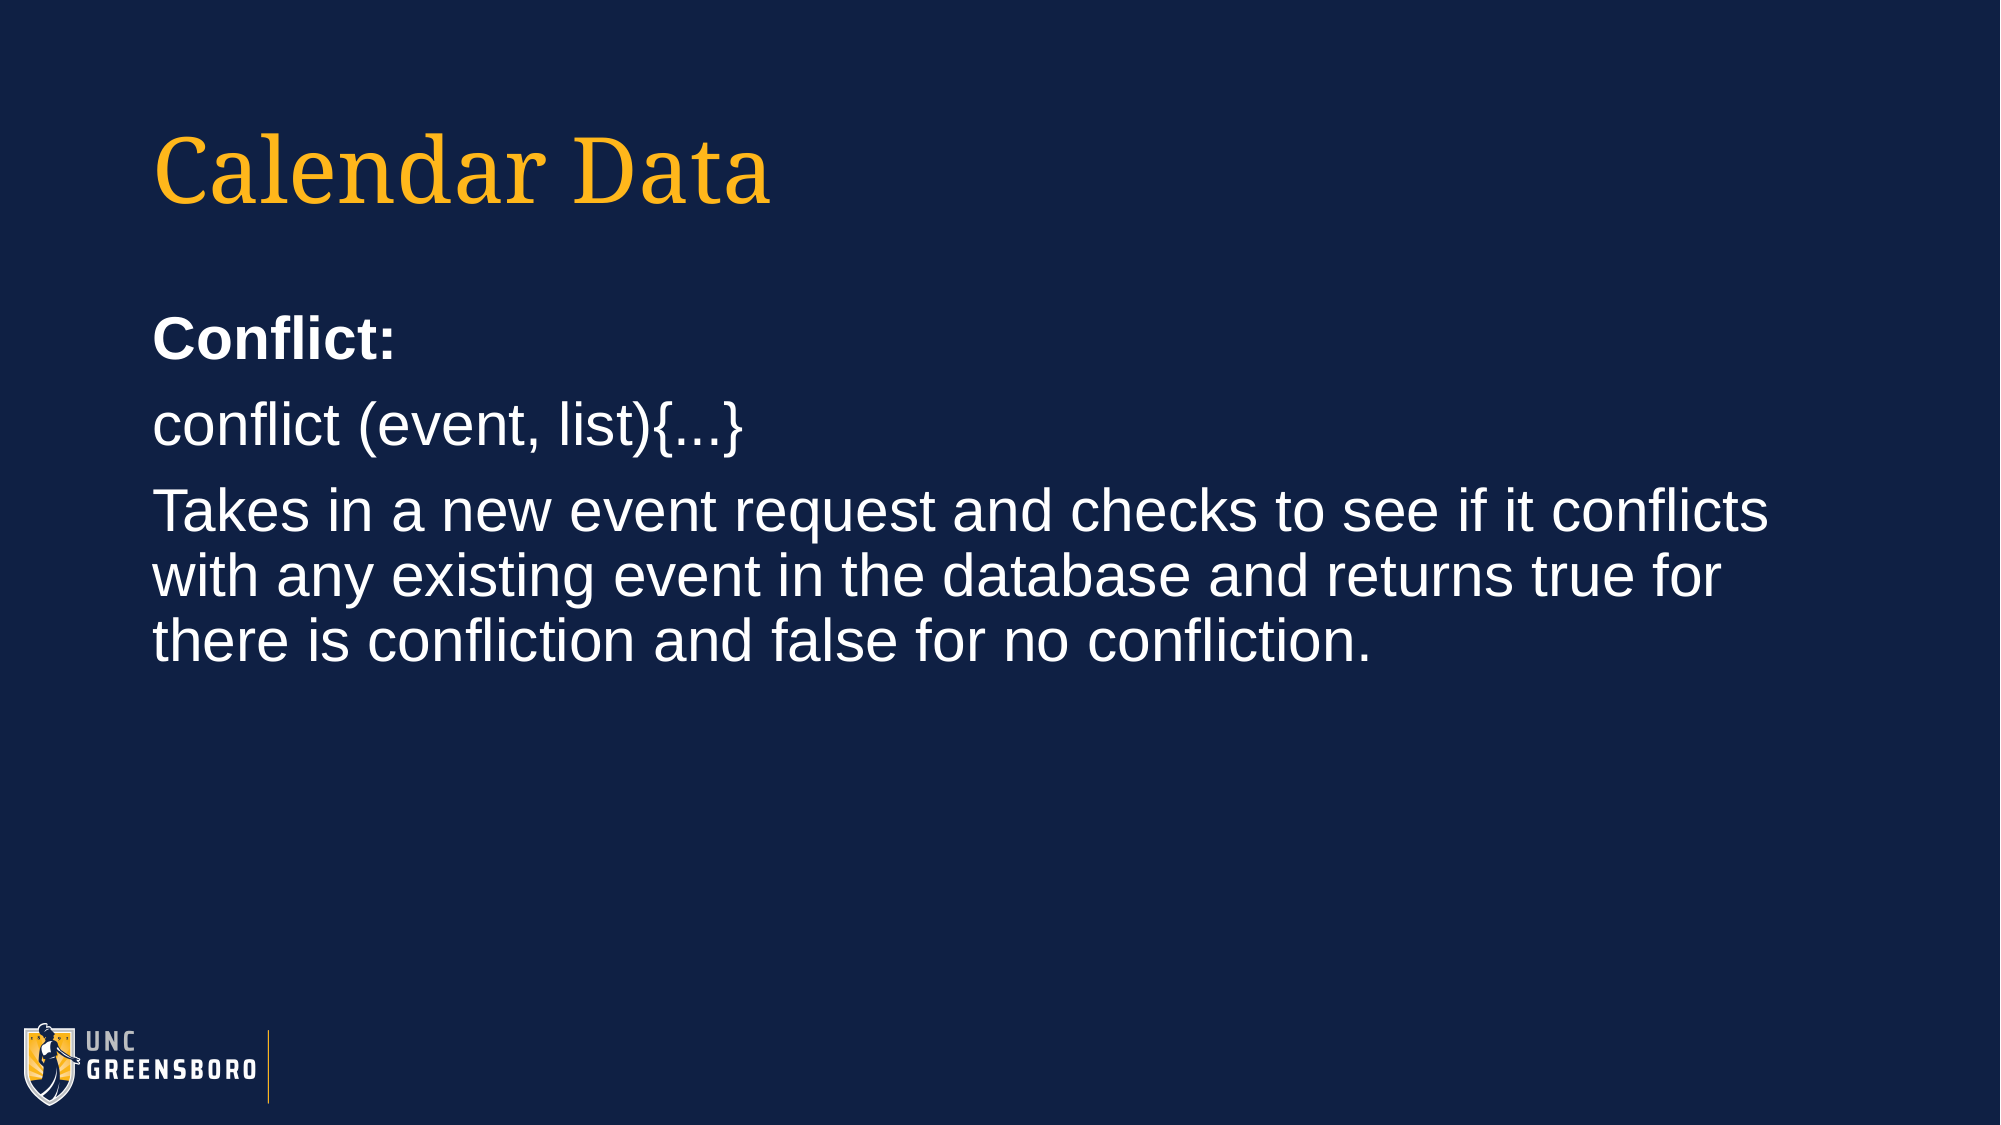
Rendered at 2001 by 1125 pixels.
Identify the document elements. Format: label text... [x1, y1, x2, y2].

list Conflict: conflict (event, list){...} Takes in a new event request and checks to see if it conflicts with any existing event in the database and returns true for there is confliction and false for no confliction. [137, 299, 1874, 1014]
title Calendar Data [137, 59, 1863, 278]
picture [24, 1023, 269, 1106]
